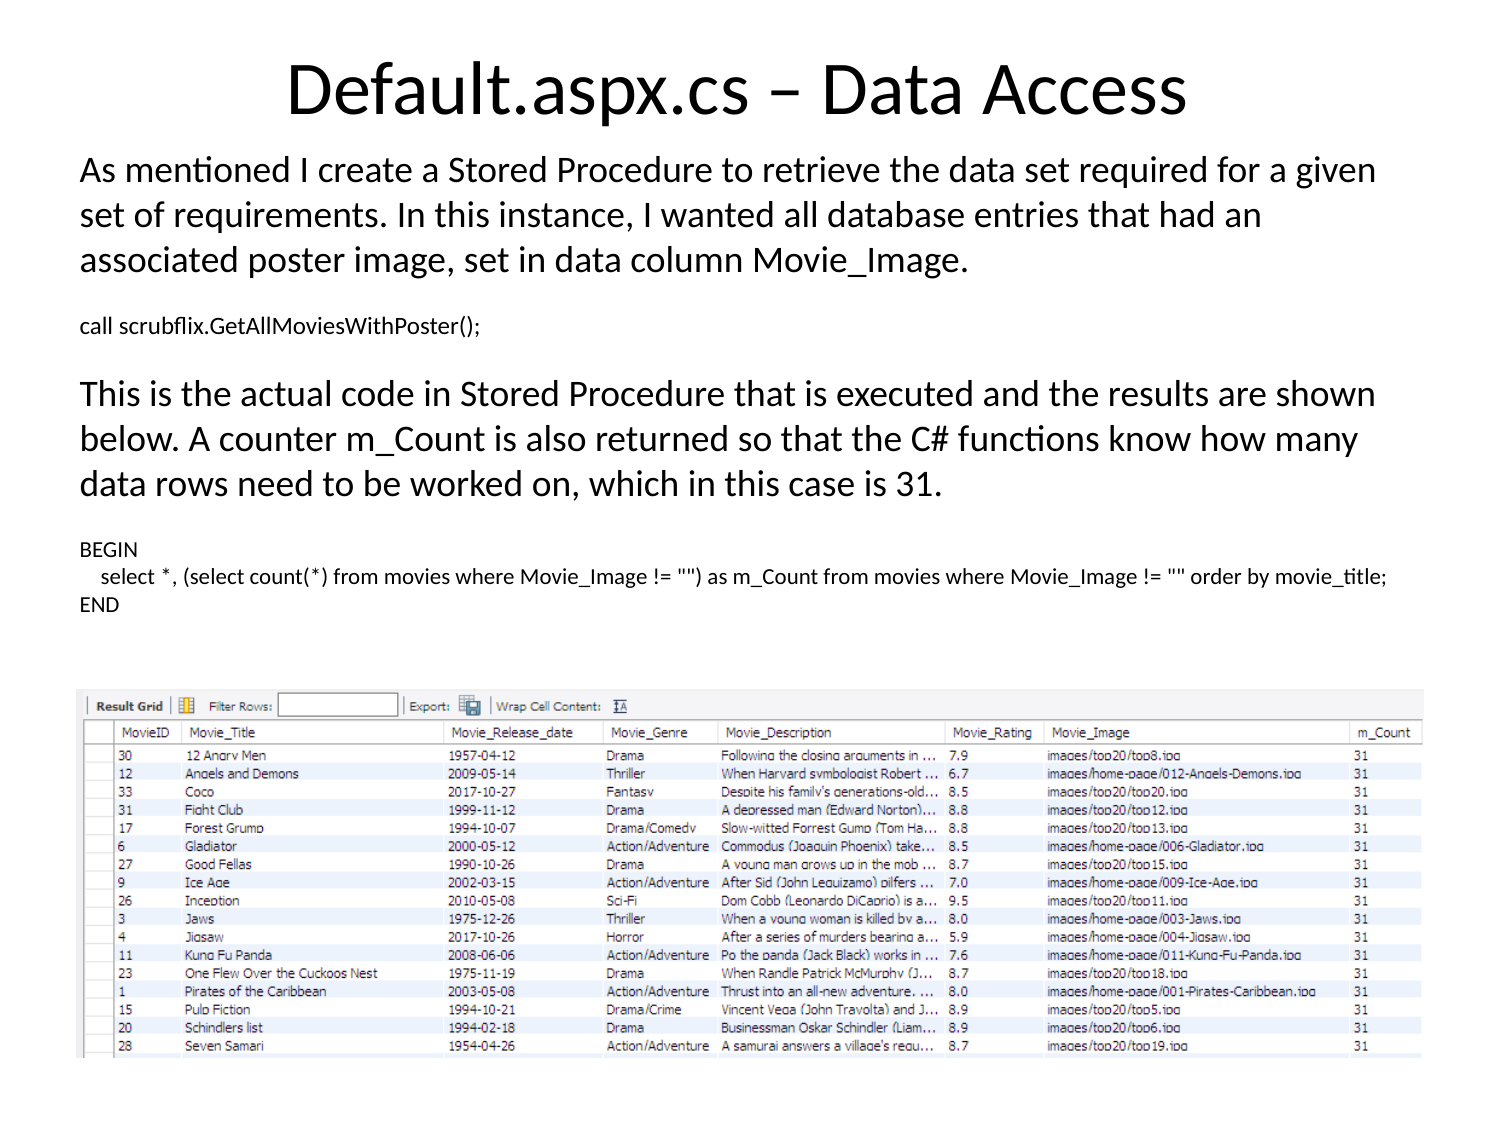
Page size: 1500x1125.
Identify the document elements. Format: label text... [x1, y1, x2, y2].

text_box As mentioned I create a Stored Procedure to retrieve the data set required for a given set of requirements. In this instance, I wanted all database entries that had an associated poster image, set in data column Movie_Image. call scrubflix.GetAllMoviesWithPoster(); This is the actual code in Stored Procedure that is executed and the results are shown below. A counter m_Count is also returned so that the C# functions know how many data rows need to be worked on, which in this case is 31. BEGIN select *, (select count(*) from movies where Movie_Image != "") as m_Count from movies where Movie_Image != "" order by movie_title; END [64, 137, 1412, 625]
picture [76, 689, 1424, 1058]
title Default.aspx.cs – Data Access [100, 30, 1376, 137]
